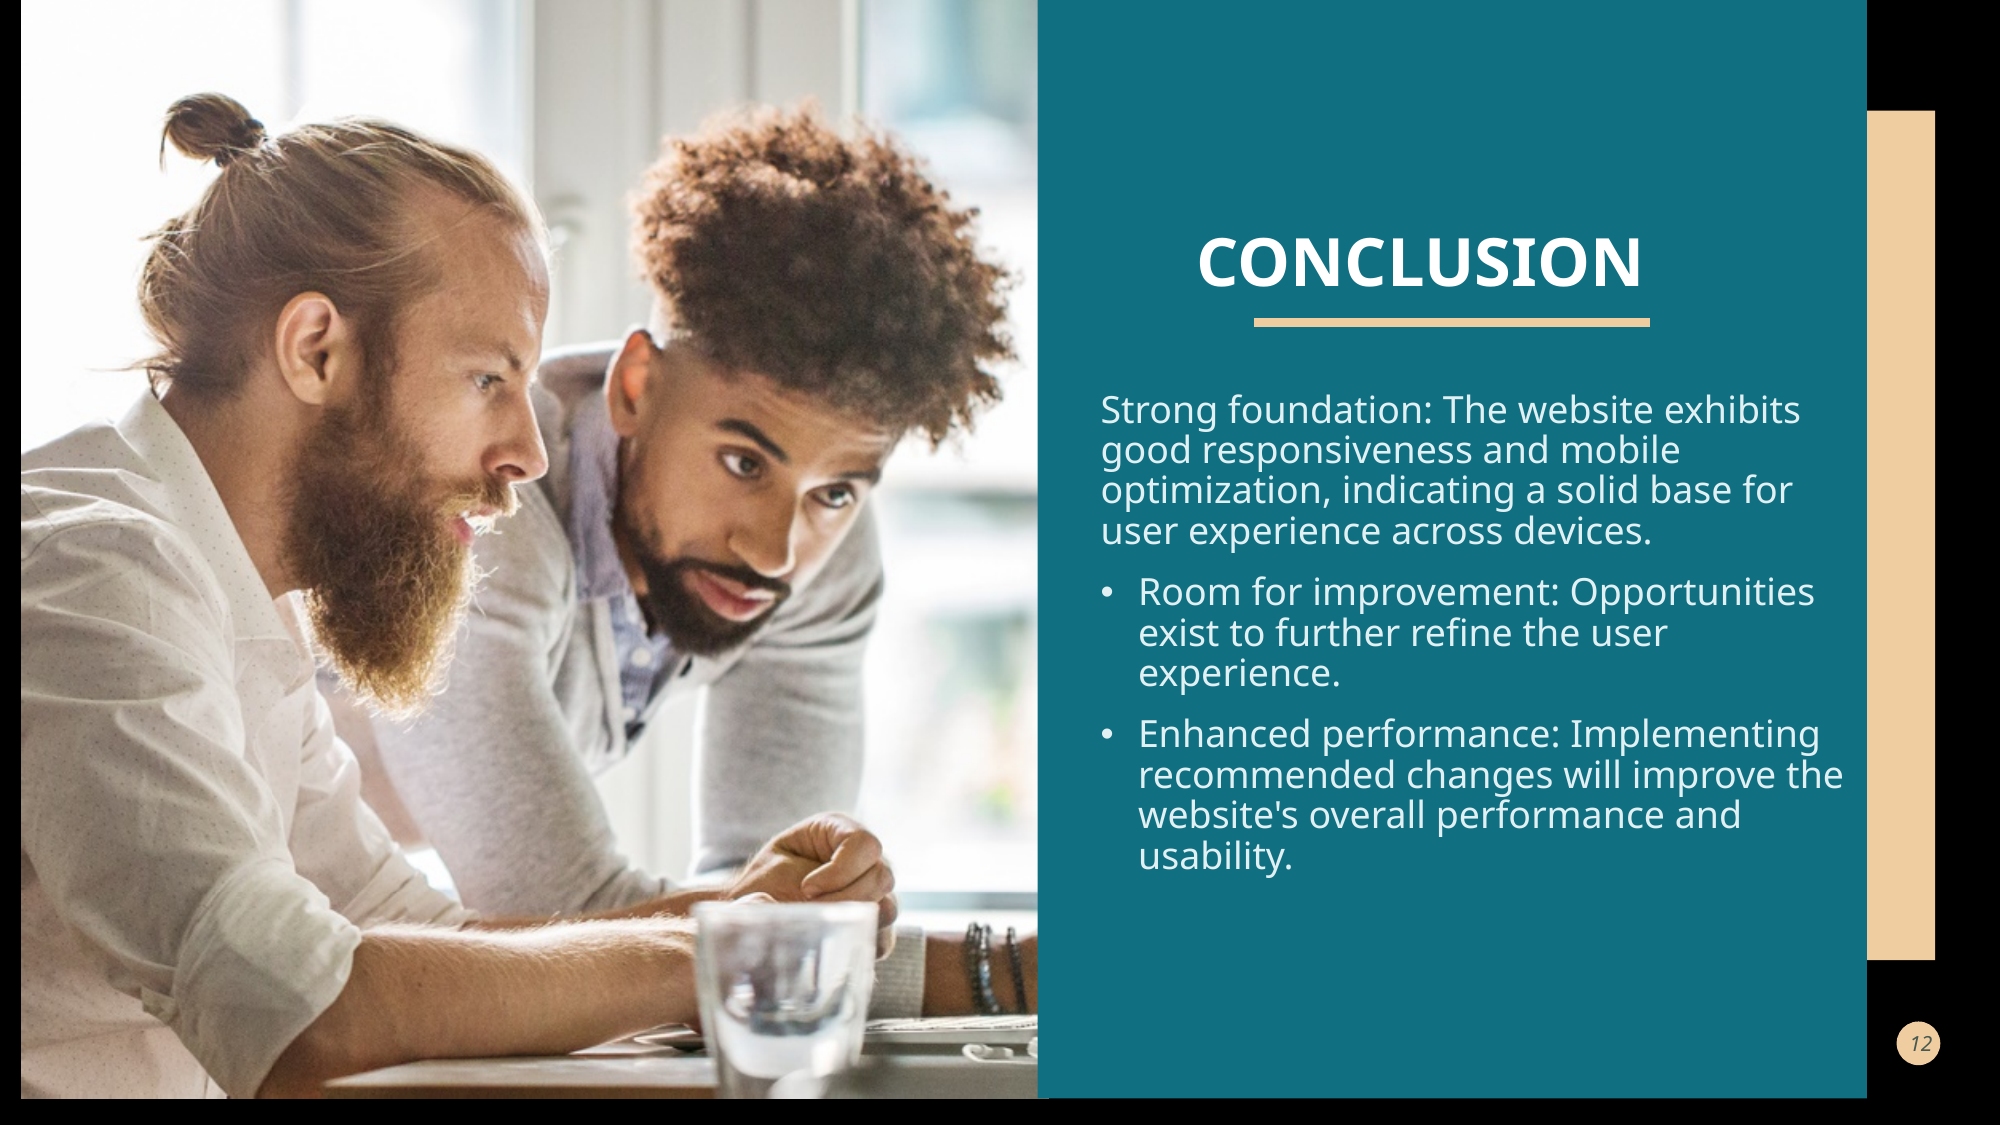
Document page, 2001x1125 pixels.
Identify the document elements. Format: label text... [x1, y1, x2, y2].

text_box Strong foundation: The website exhibits good responsiveness and mobile optimization, indicating a solid base for user experience across devices. Room for improvement: Opportunities exist to further refine the user experience. Enhanced performance: Implementing recommended changes will improve the website's overall performance and usability. [1085, 383, 1867, 919]
text_box [1867, 110, 1936, 961]
slide_number 12 [1888, 1014, 1948, 1075]
text_box [1049, 0, 1867, 1099]
picture [21, 0, 1049, 1099]
title CONCLUSION [1180, 188, 1724, 342]
